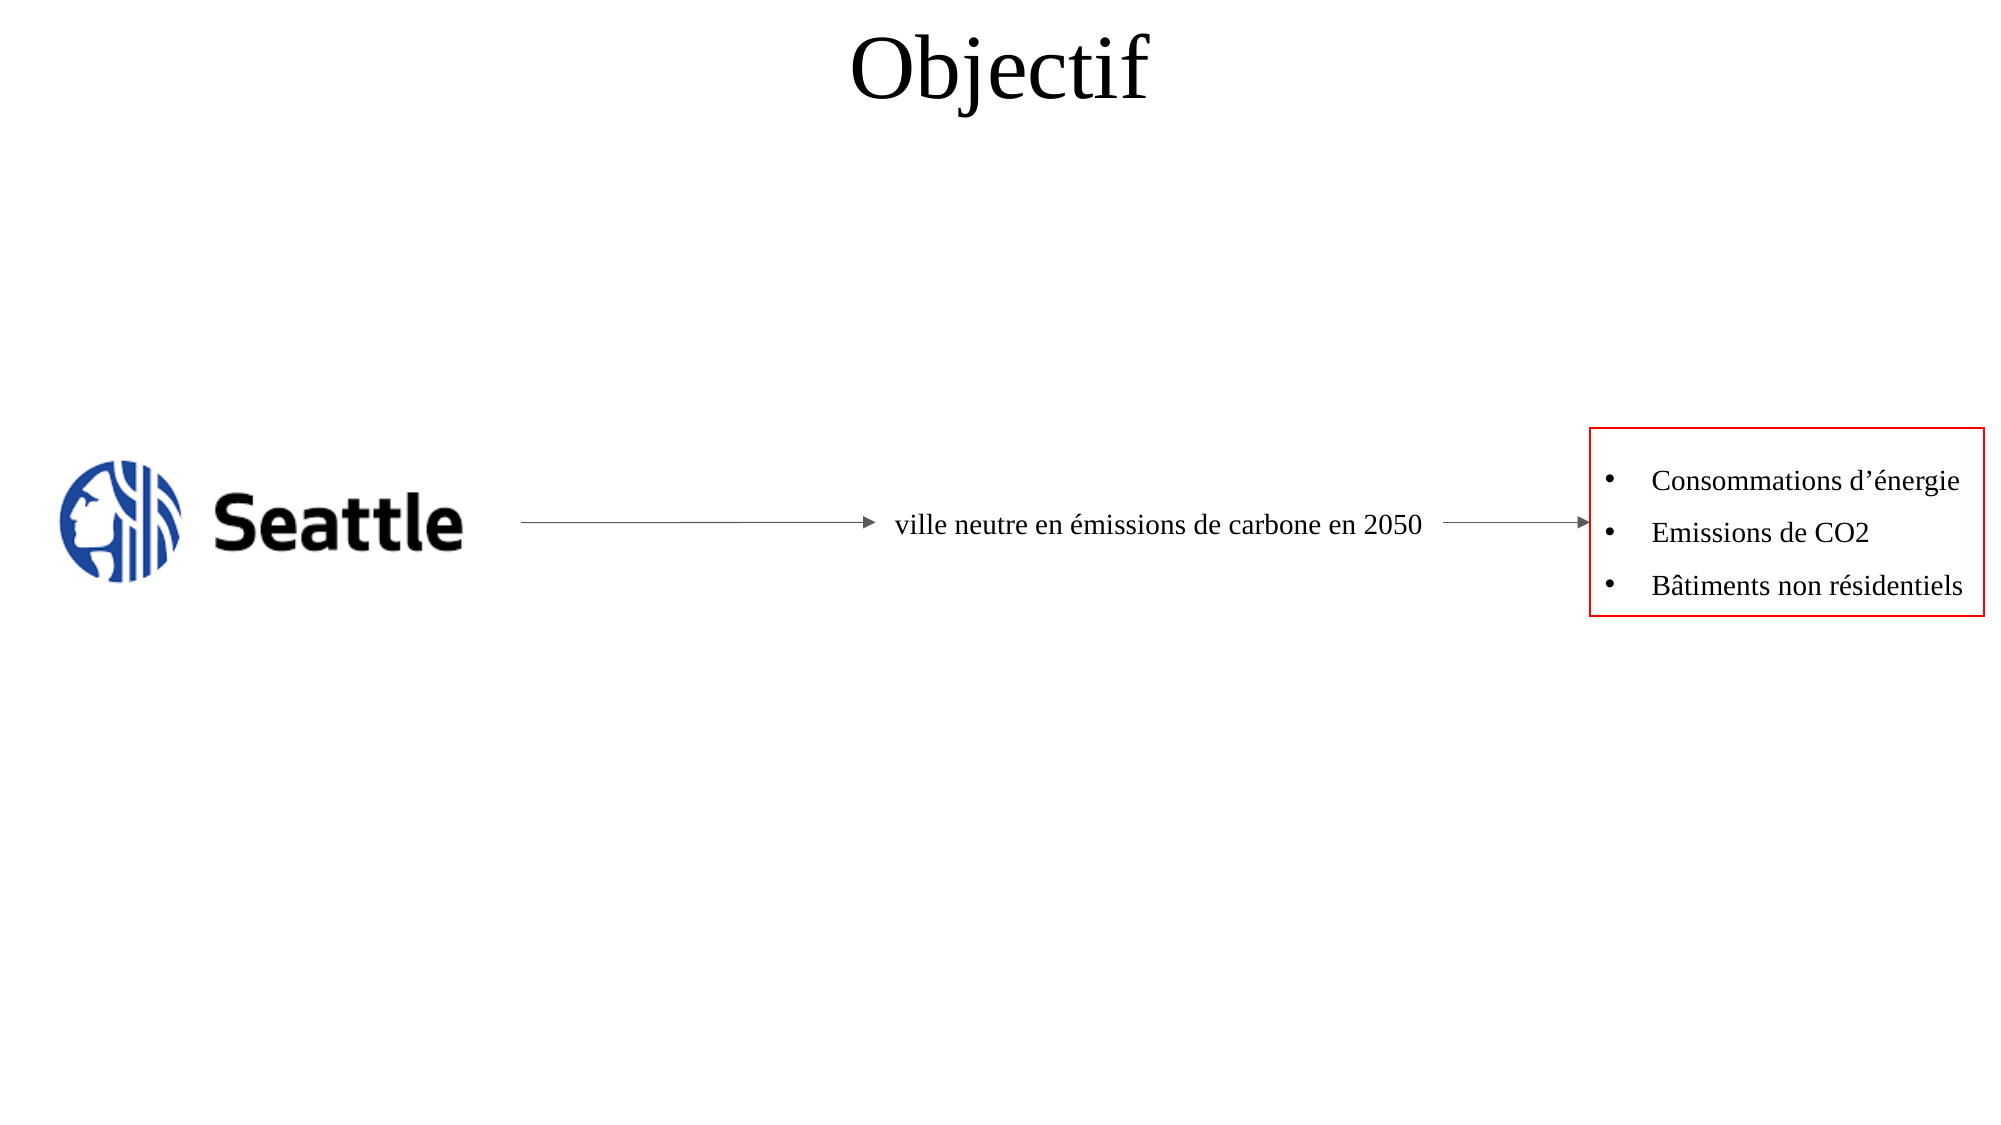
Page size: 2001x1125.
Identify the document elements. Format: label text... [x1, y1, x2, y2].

picture [1, 403, 521, 642]
text_box ville neutre en émissions de carbone en 2050 [874, 482, 1444, 563]
text_box Consommations d’énergie Emissions de CO2 Bâtiments non résidentiels [1589, 427, 1985, 617]
title Objectif [0, 0, 2000, 139]
